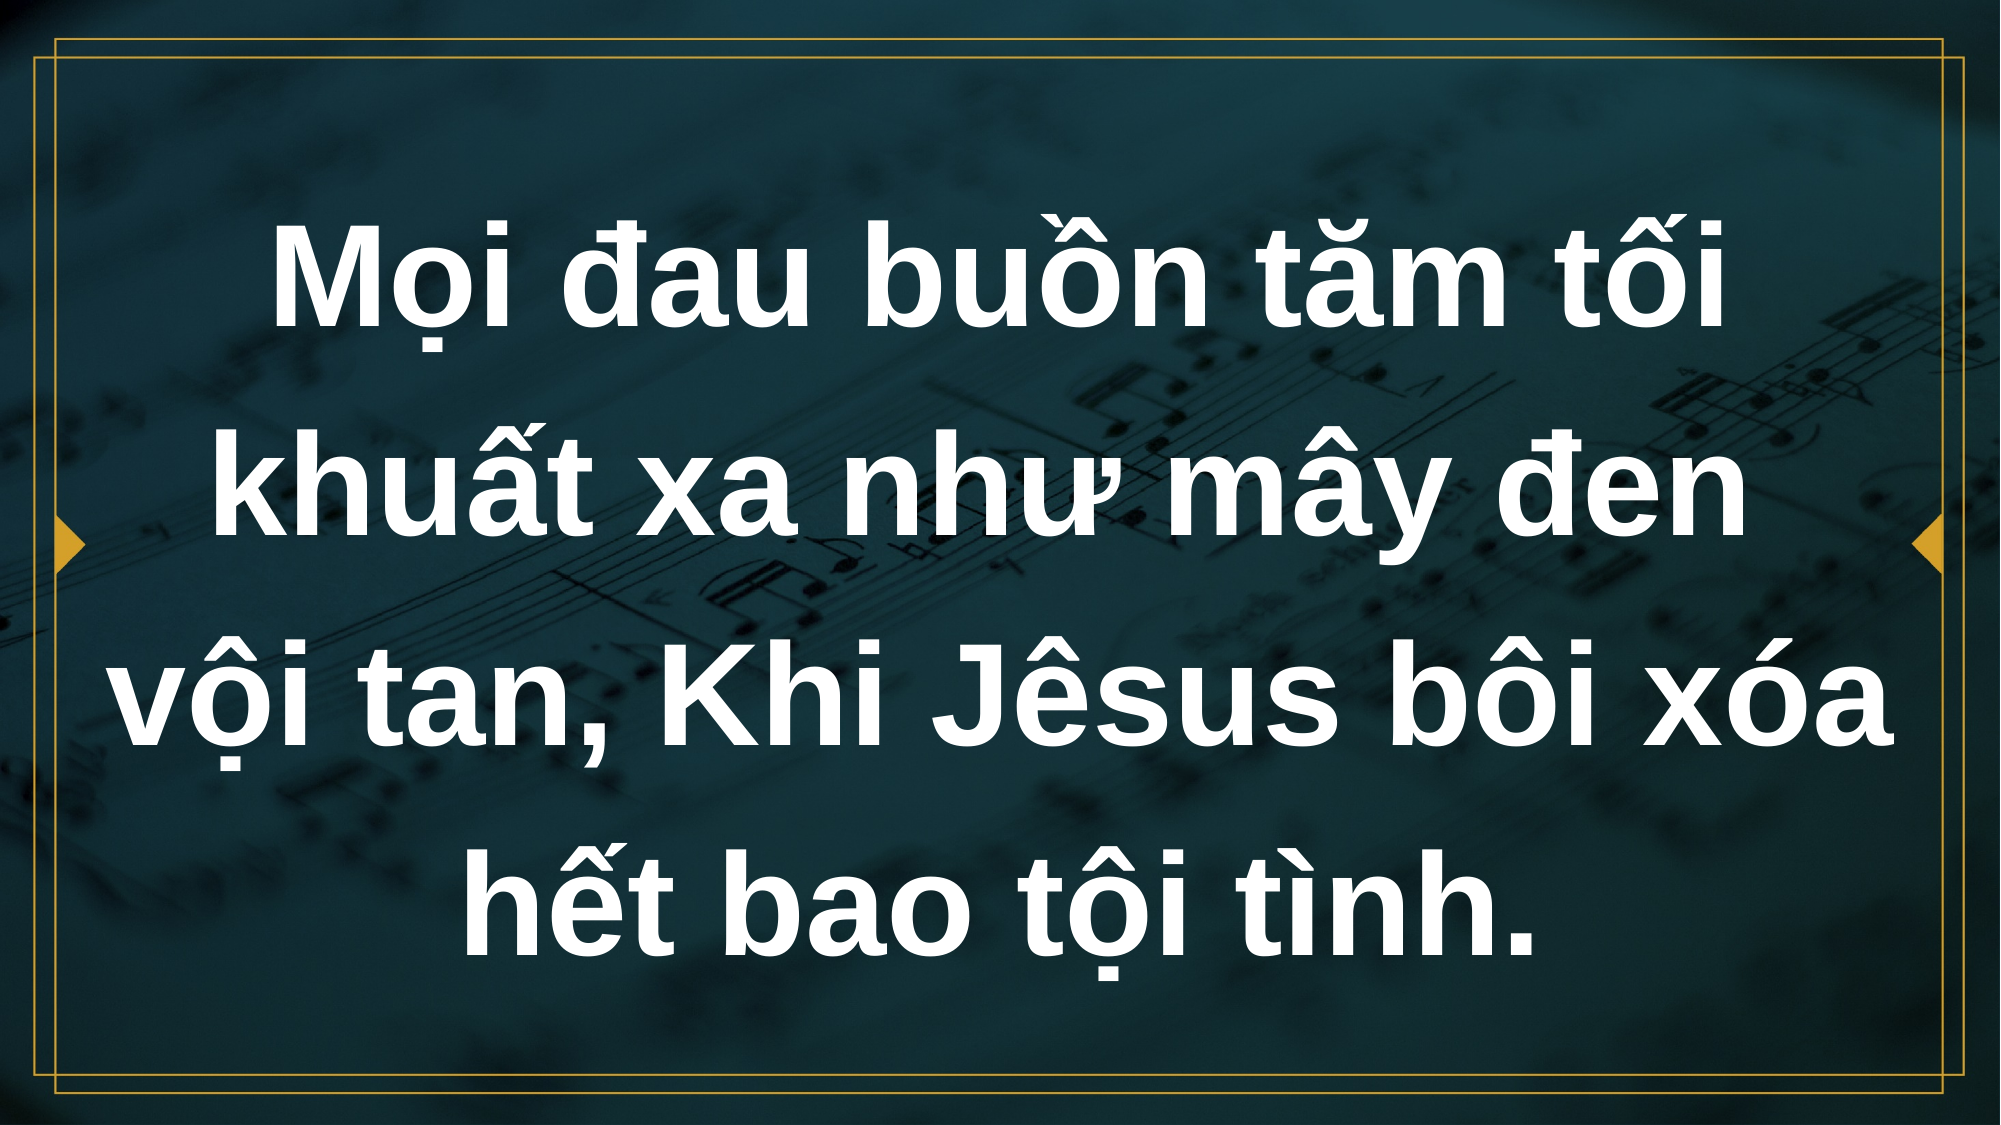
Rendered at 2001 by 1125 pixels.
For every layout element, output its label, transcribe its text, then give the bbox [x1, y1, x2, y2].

picture [0, 0, 2000, 1125]
title Mọi đau buồn tăm tối khuất xa như mây đen vội tan, Khi Jêsus bôi xóa hết bao tội tình. [55, 53, 1945, 1077]
